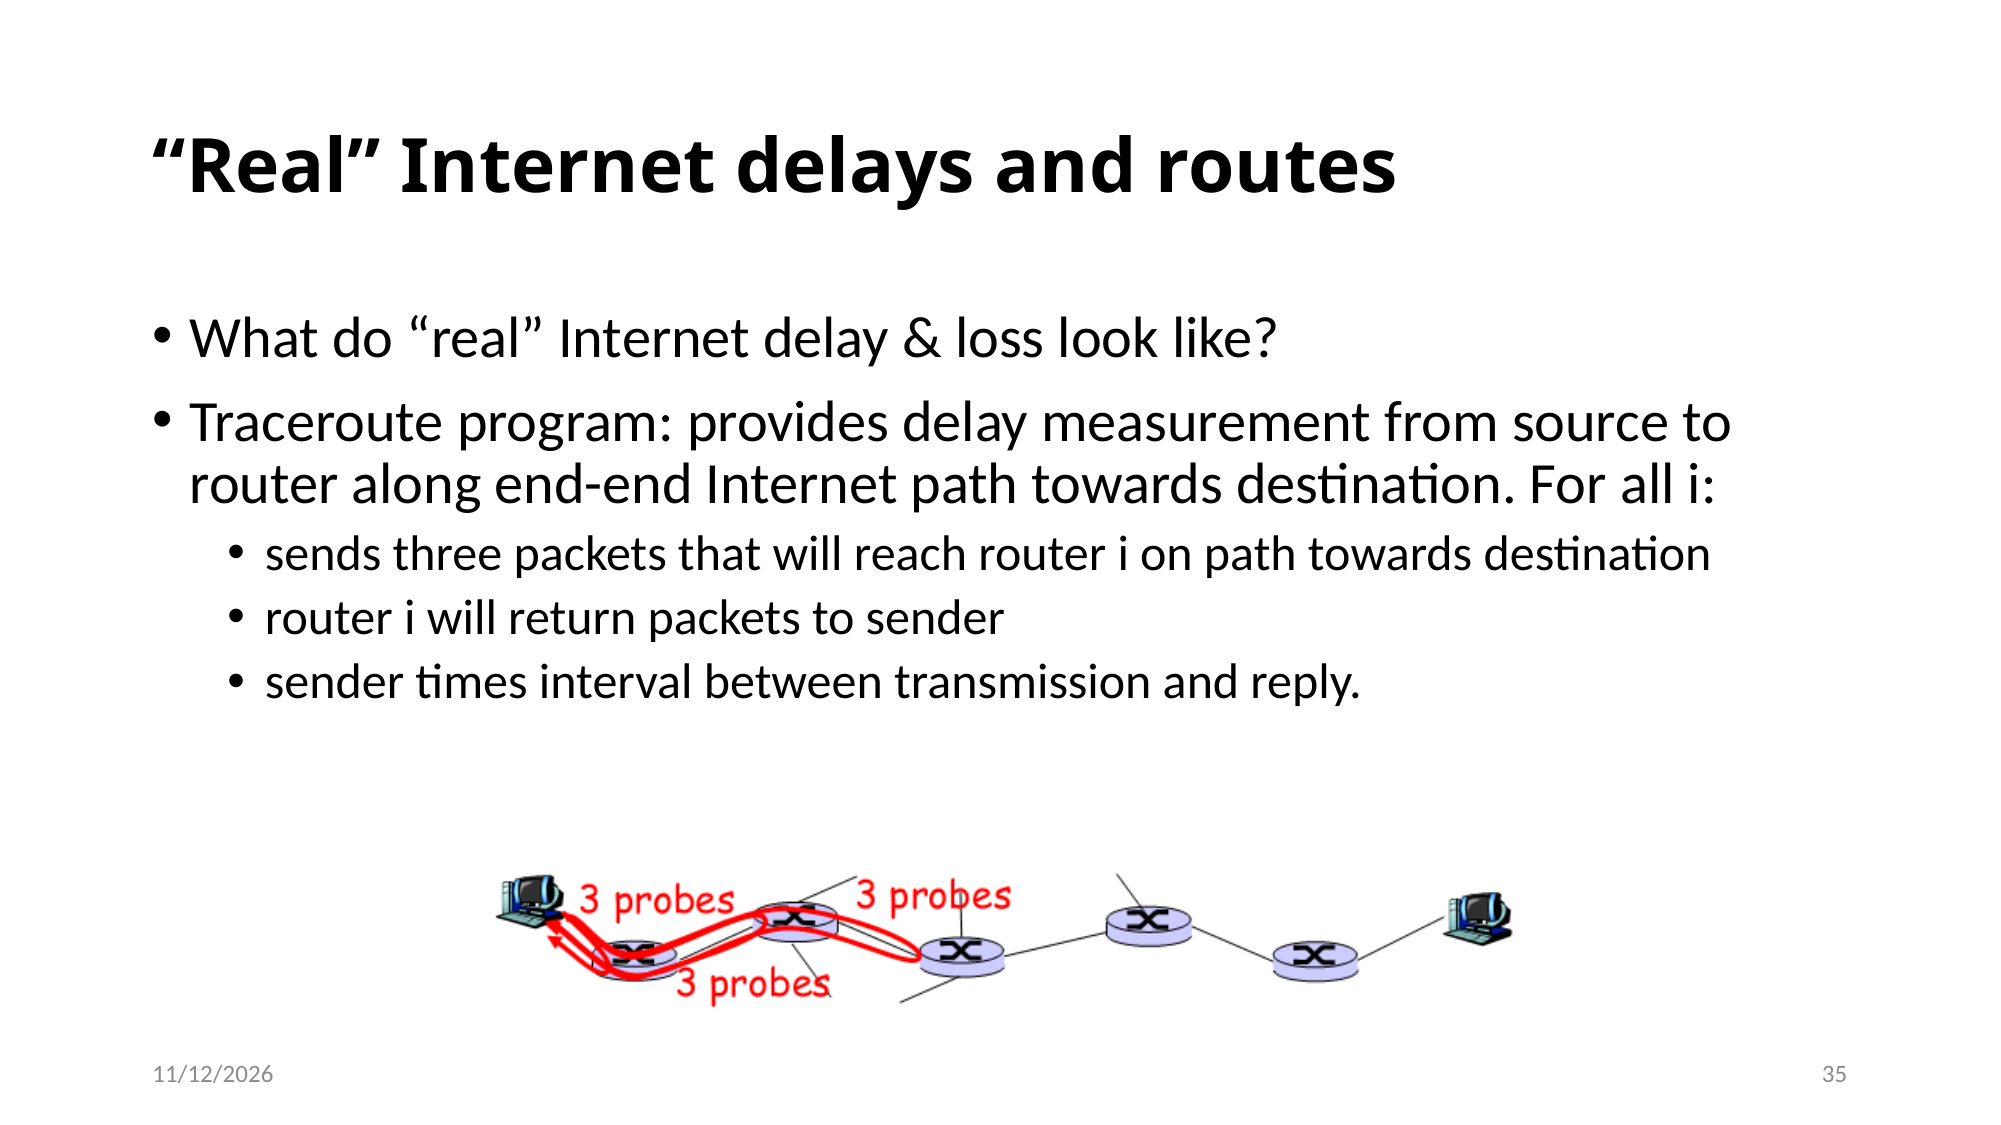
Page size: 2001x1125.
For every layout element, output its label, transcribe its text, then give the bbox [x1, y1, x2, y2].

picture [495, 825, 1522, 1037]
slide_number 35 [1412, 1042, 1863, 1103]
list What do “real” Internet delay & loss look like? Traceroute program: provides delay measurement from source to router along end-end Internet path towards destination. For all i: sends three packets that will reach router i on path towards destination router i will return packets to sender sender times interval between transmission and reply. [137, 299, 1863, 1014]
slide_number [137, 1042, 588, 1103]
title “Real” Internet delays and routes [137, 59, 1863, 278]
